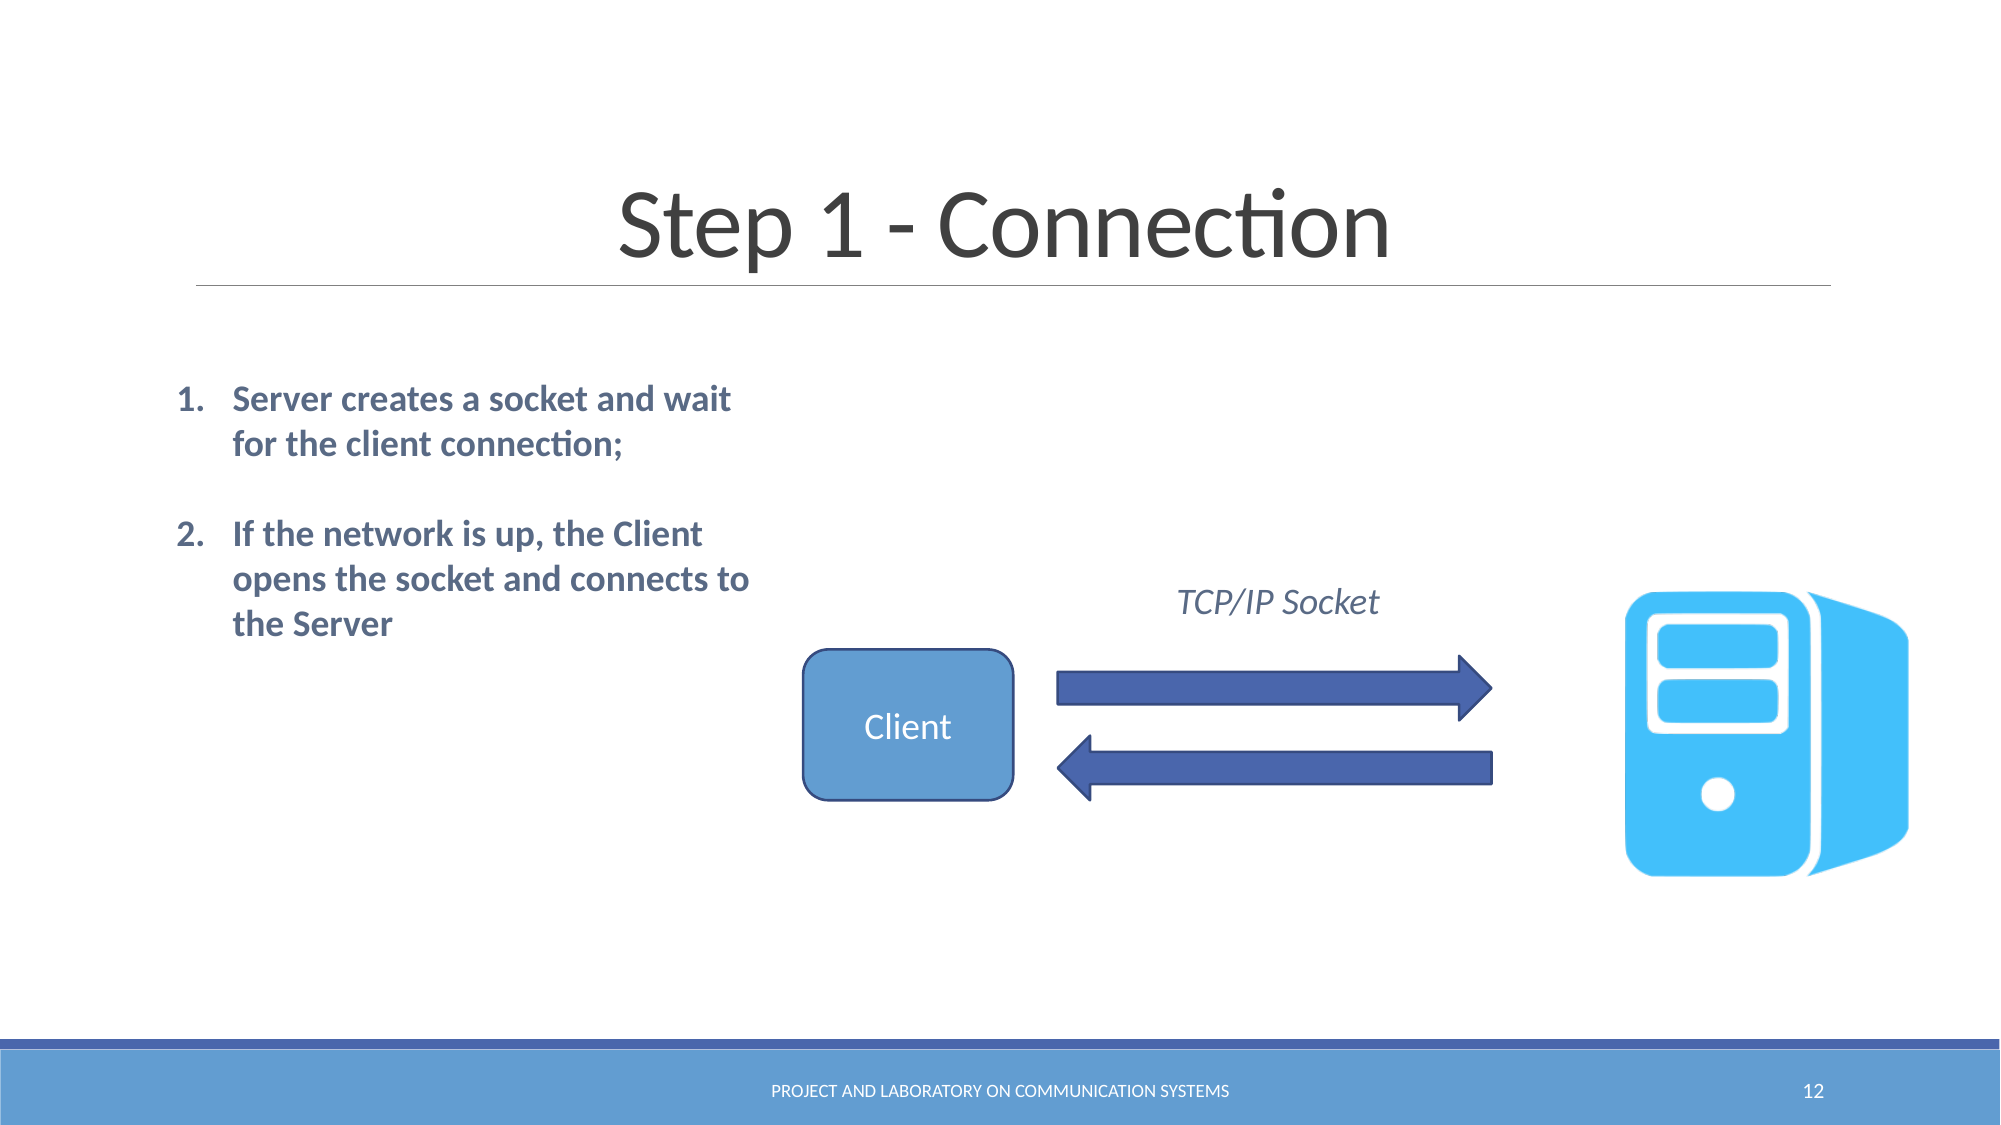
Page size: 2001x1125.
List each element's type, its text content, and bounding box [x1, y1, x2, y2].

text_box [1056, 654, 1493, 722]
footer Project and laboratory on communication systems [604, 1059, 1396, 1120]
picture [1623, 591, 1910, 878]
title Step 1 - Connection [180, 47, 1830, 285]
slide_number 12 [1624, 1059, 1840, 1120]
text_box TCP/IP Socket [1161, 569, 1411, 630]
text_box Client [801, 648, 1015, 802]
text_box Server creates a socket and wait for the client connection; If the network is up, the Client opens the socket and connects to the Server [161, 366, 769, 652]
text_box [1056, 734, 1493, 802]
